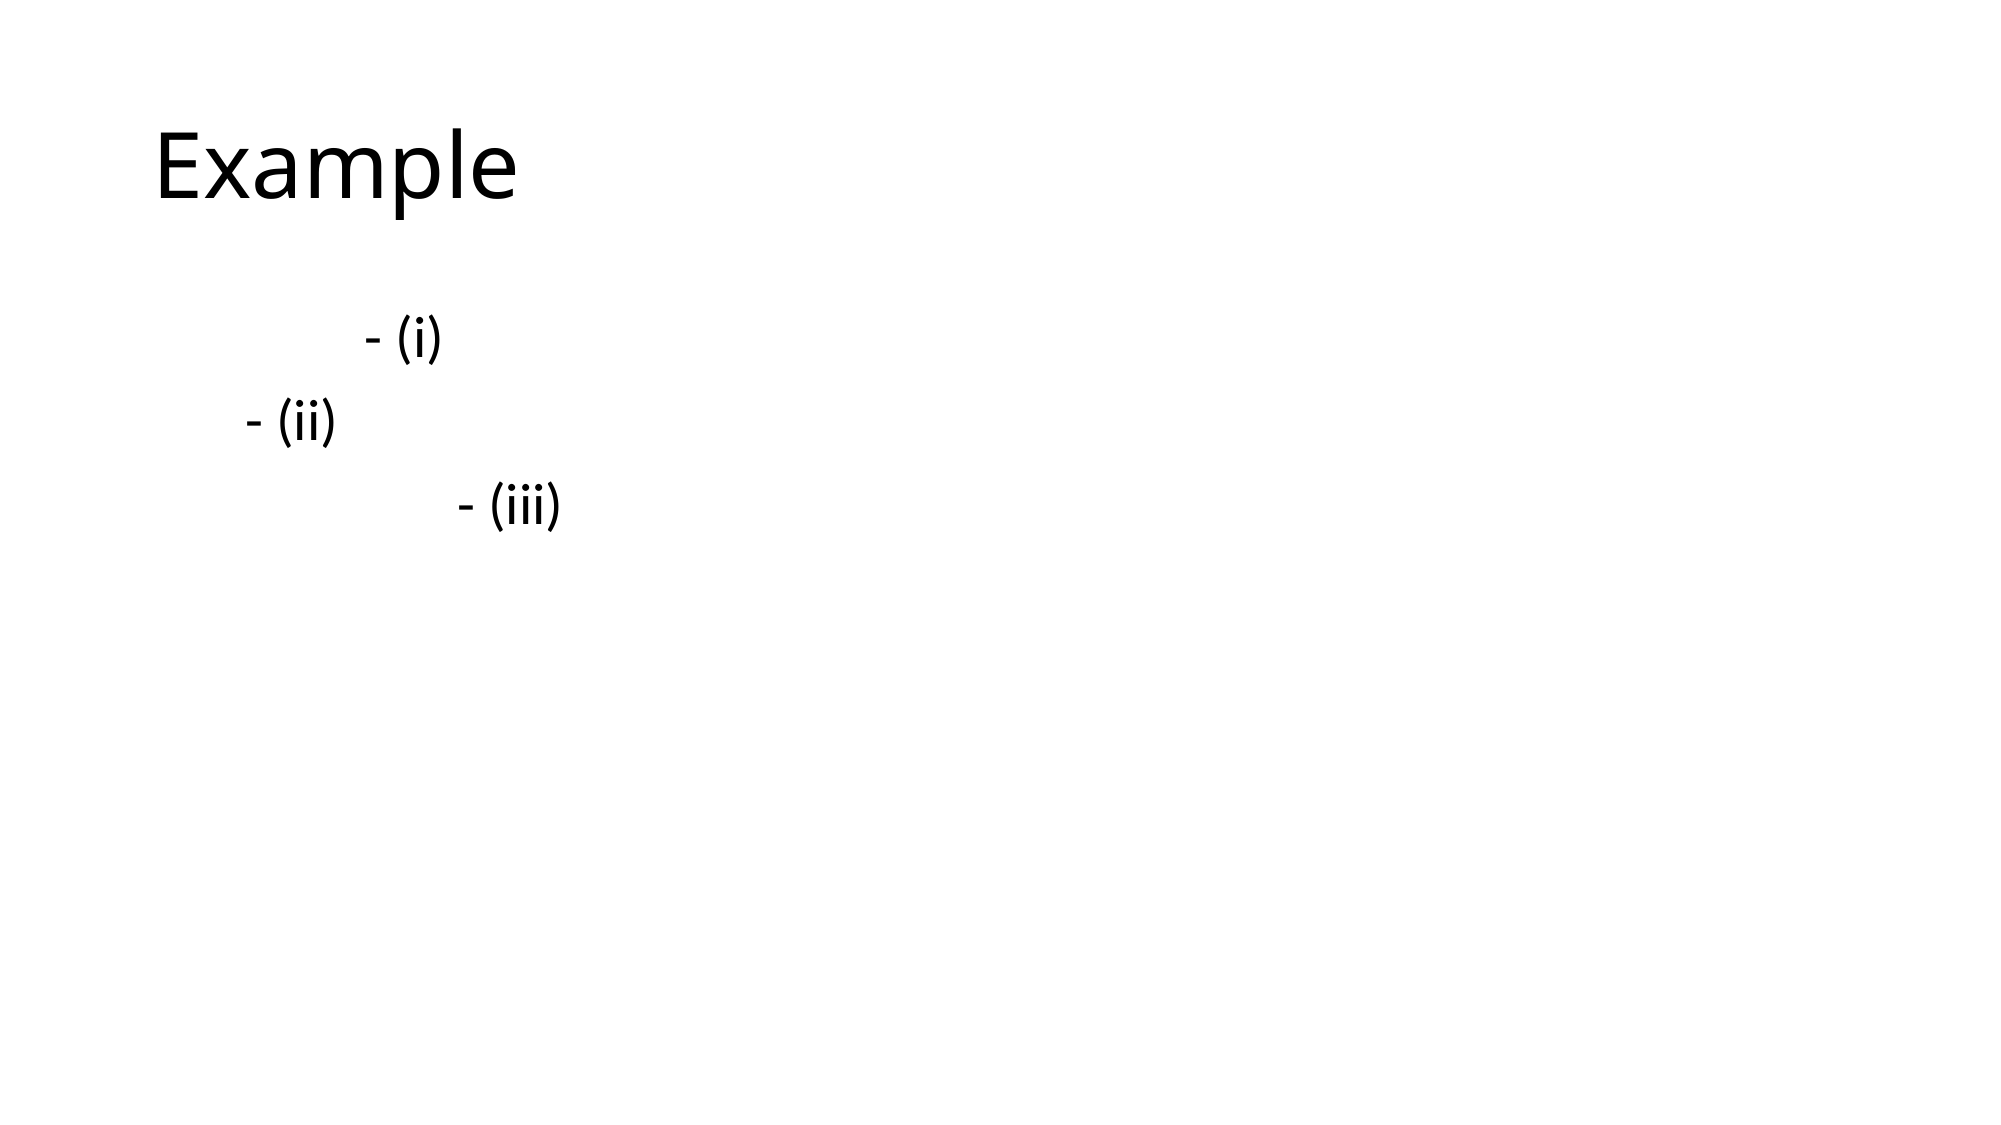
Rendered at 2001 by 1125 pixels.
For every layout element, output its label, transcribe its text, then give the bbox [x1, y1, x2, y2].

title Example [137, 59, 1863, 278]
